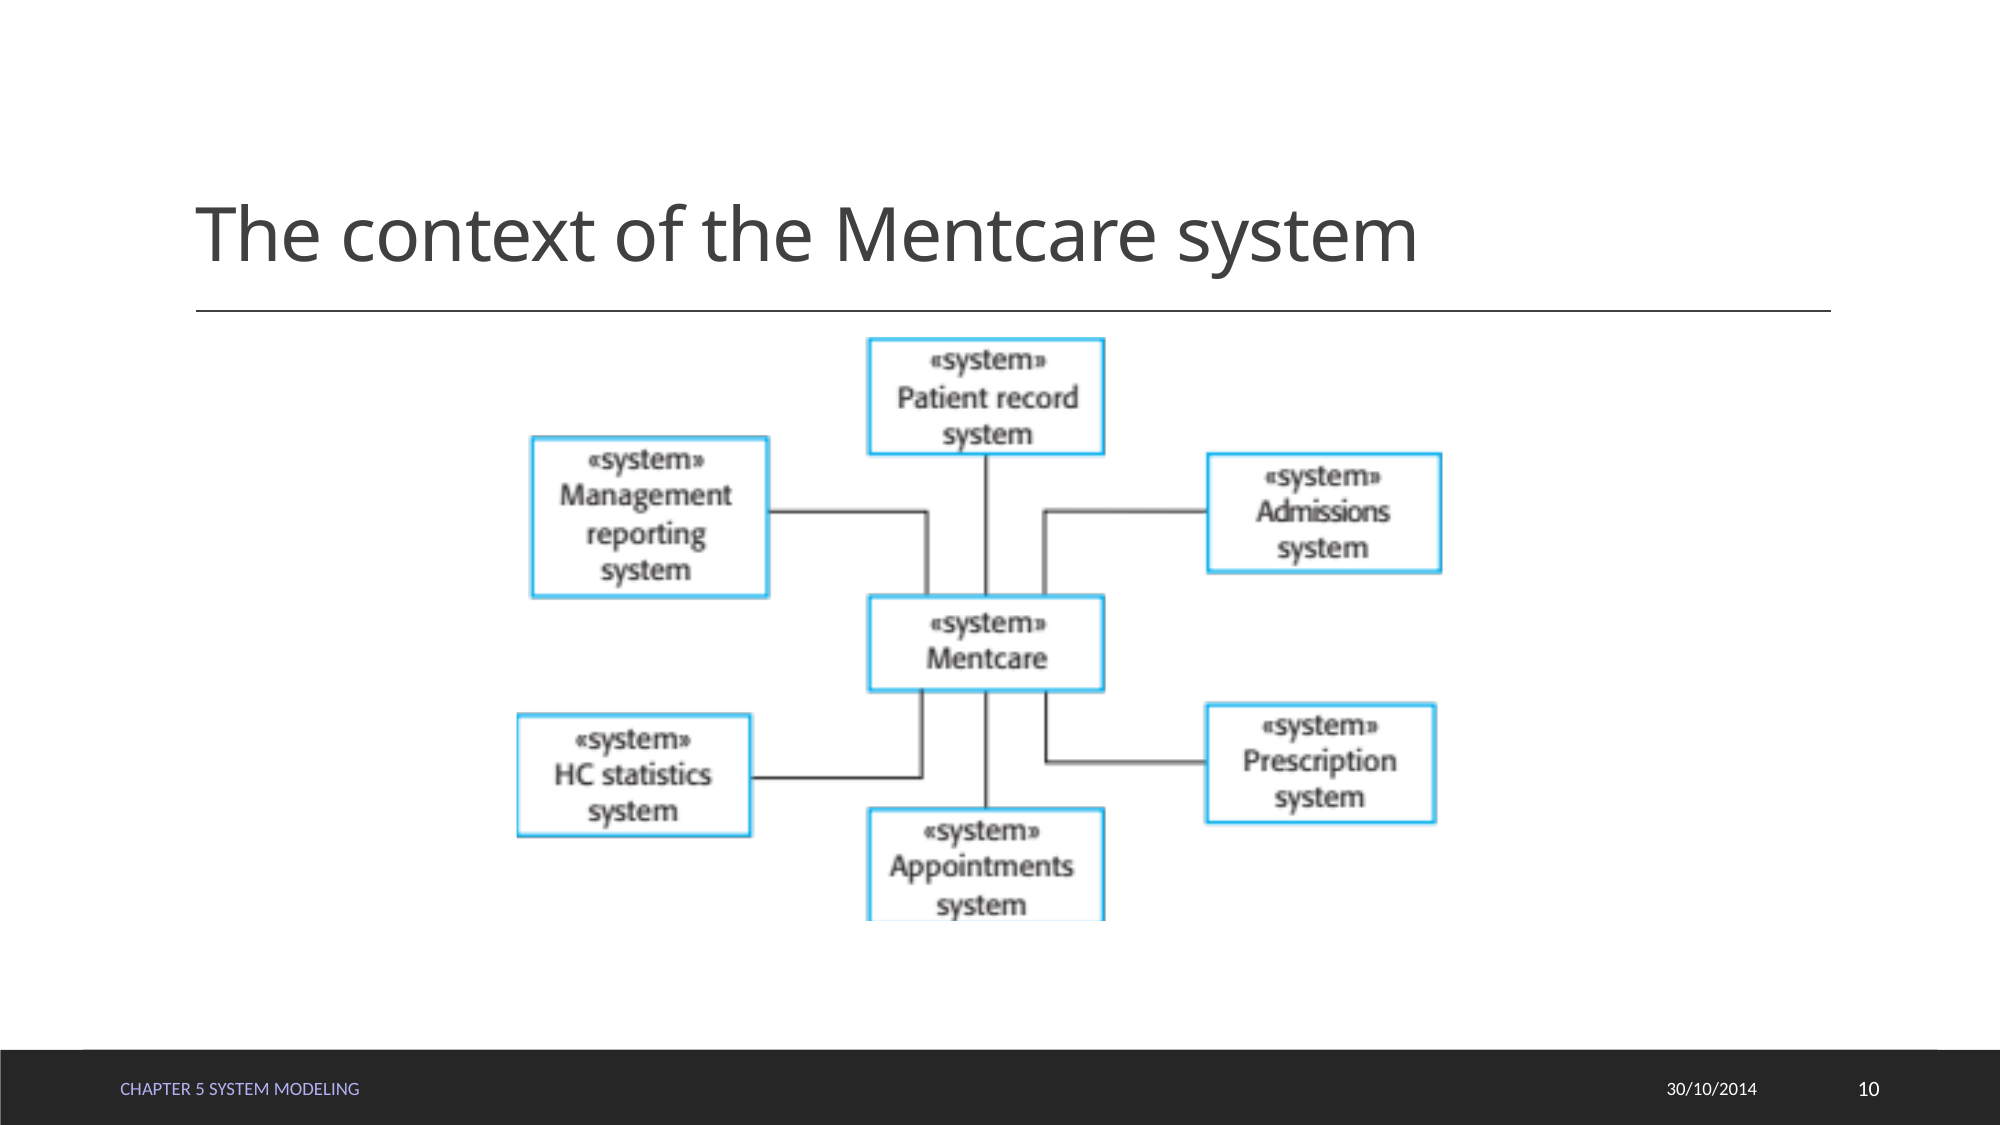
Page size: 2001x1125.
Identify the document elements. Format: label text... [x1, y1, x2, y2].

picture [516, 336, 1444, 922]
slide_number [1348, 1057, 1773, 1118]
slide_number 10 [1793, 1057, 1895, 1118]
footer Chapter 5 System Modeling [105, 1057, 1224, 1118]
title The context of the Mentcare system [180, 47, 1830, 285]
